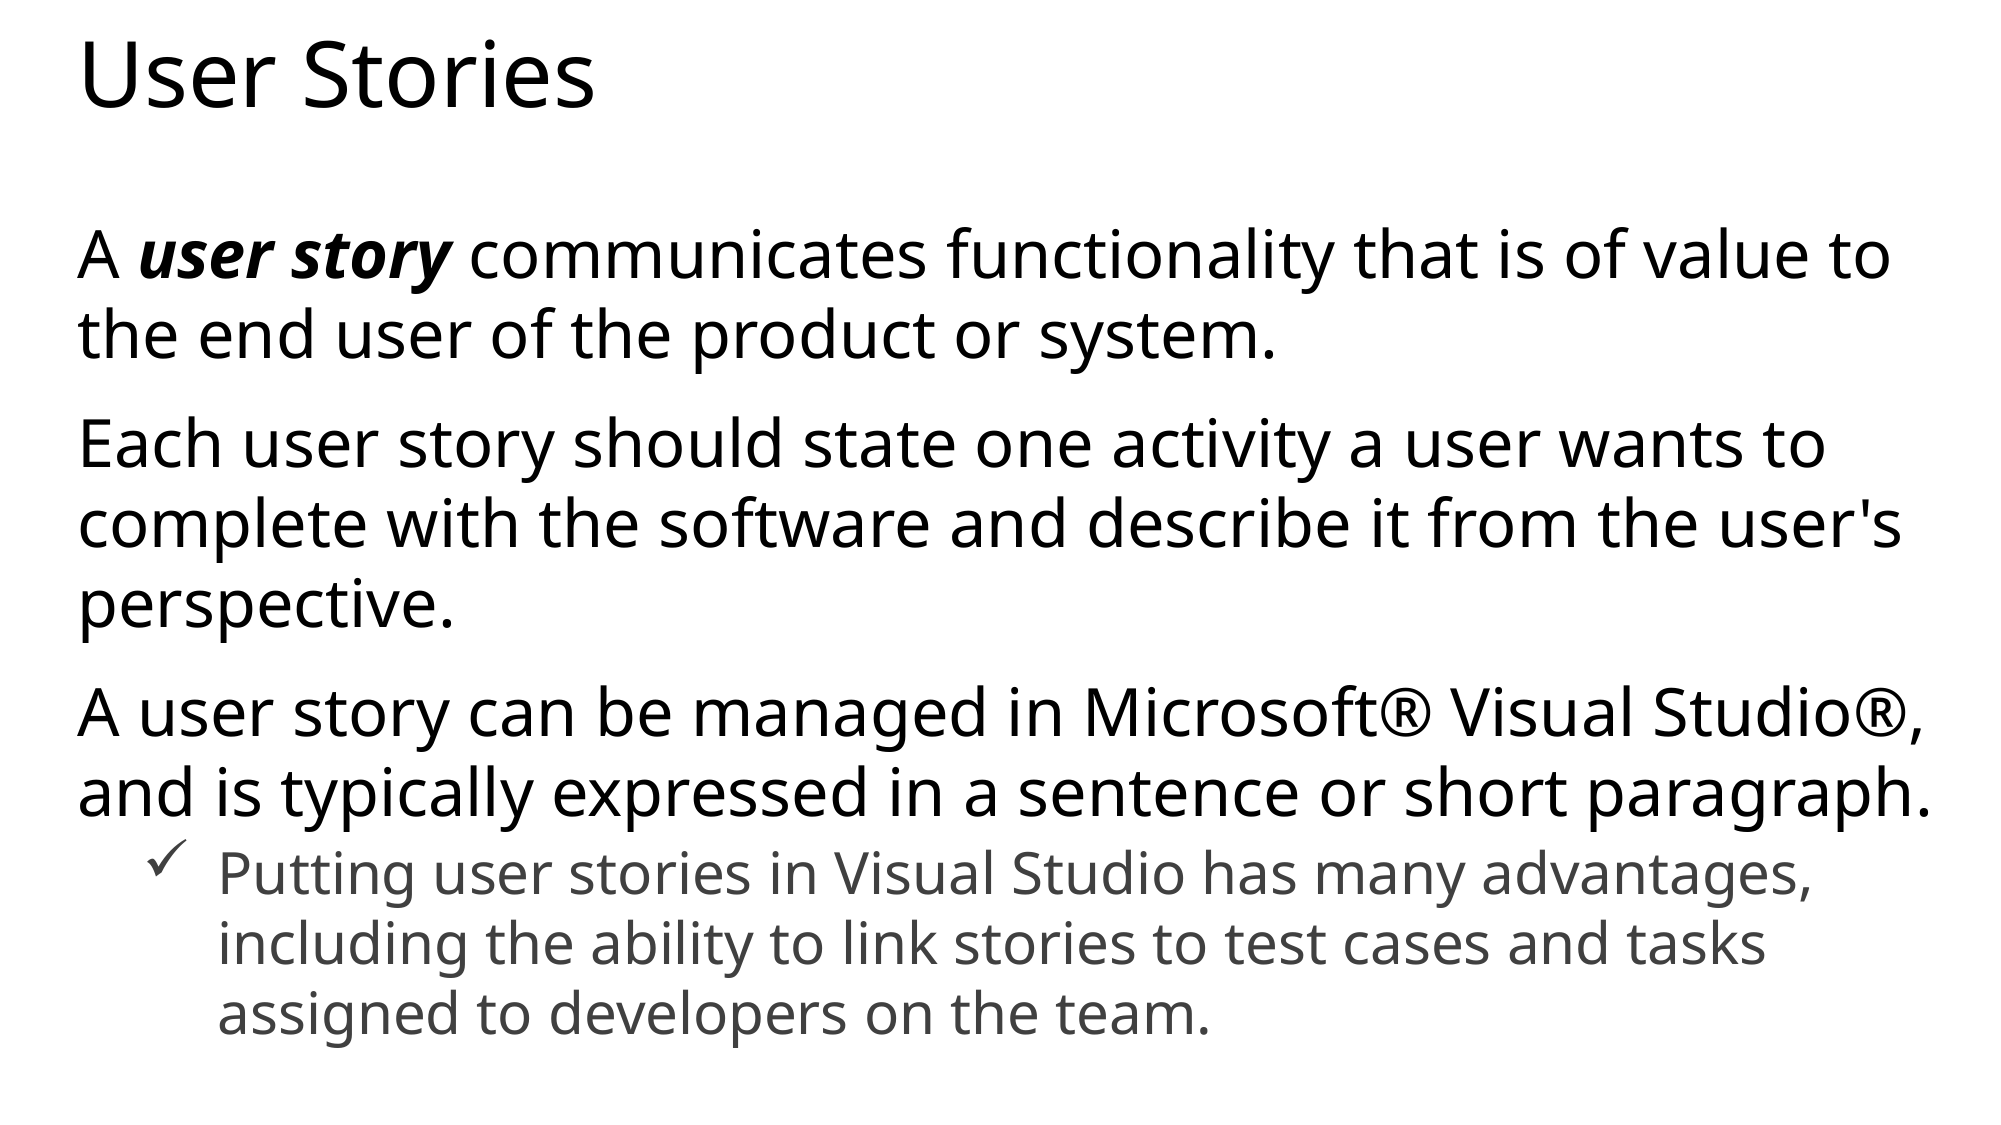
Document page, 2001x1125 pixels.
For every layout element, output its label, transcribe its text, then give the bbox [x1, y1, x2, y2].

title User Stories [62, 29, 1953, 204]
list A user story communicates functionality that is of value to the end user of the product or system. Each user story should state one activity a user wants to complete with the software and describe it from the user's perspective. A user story can be managed in Microsoft® Visual Studio®, and is typically expressed in a sentence or short paragraph. Putting user stories in Visual Studio has many advantages, including the ability to link stories to test cases and tasks assigned to developers on the team. [62, 204, 1953, 1073]
